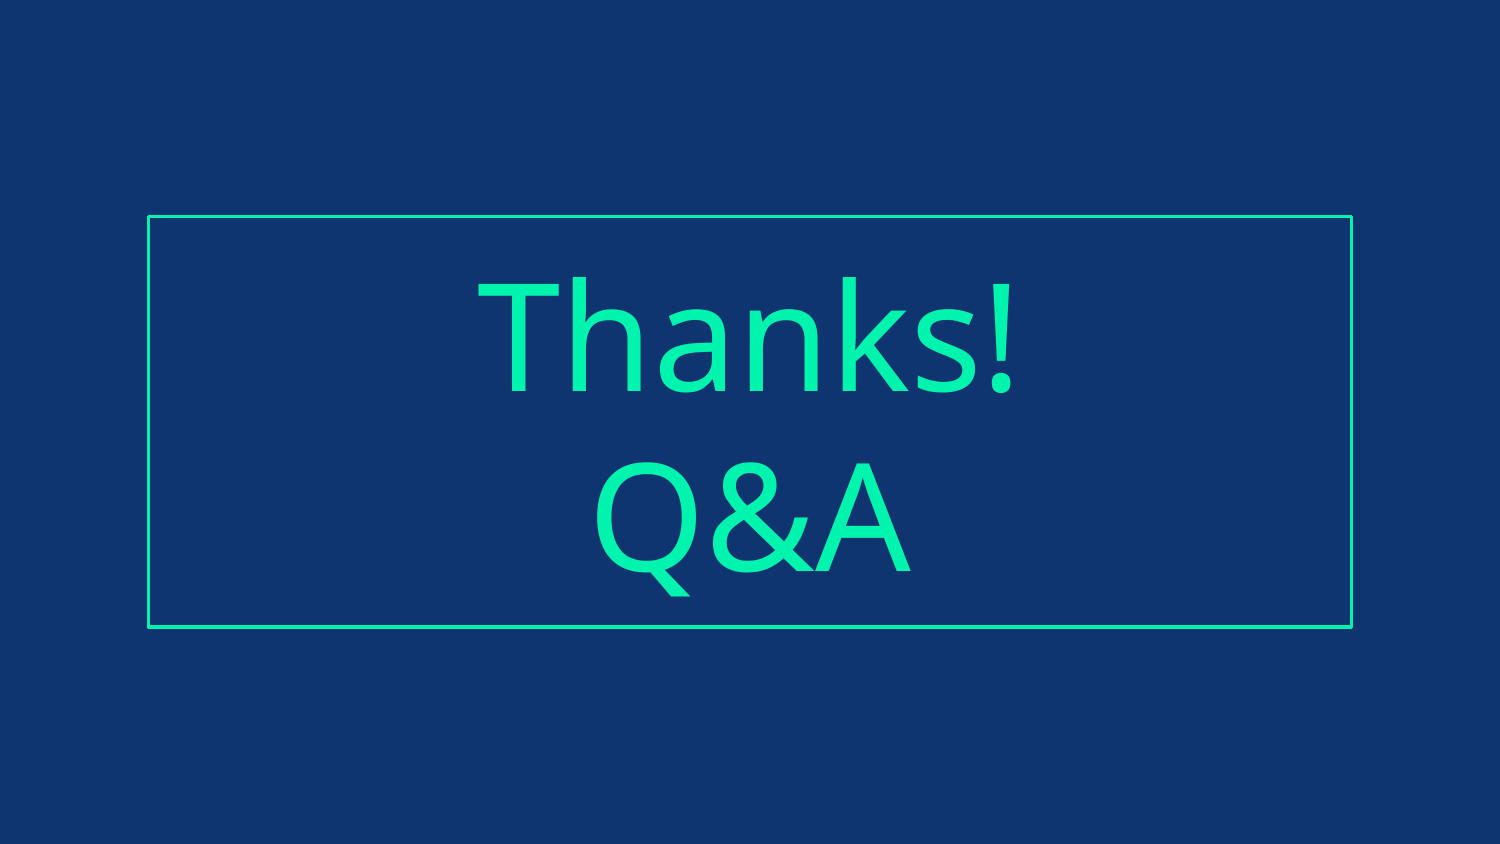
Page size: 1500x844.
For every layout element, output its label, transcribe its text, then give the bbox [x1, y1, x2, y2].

title Thanks! Q&A [289, 303, 1211, 541]
